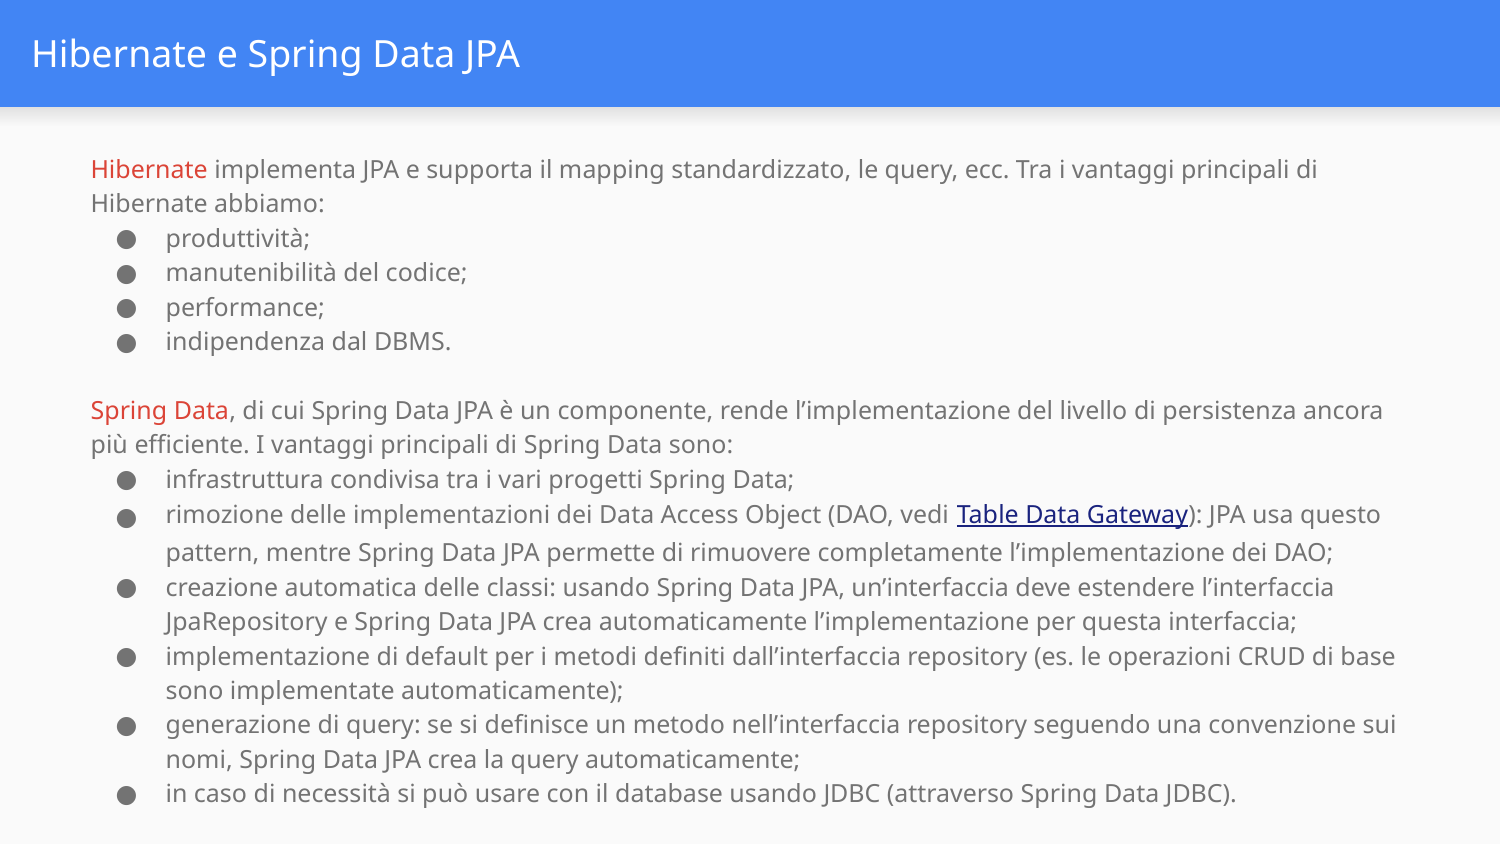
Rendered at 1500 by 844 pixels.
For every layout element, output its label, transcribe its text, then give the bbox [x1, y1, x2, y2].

list Hibernate implementa JPA e supporta il mapping standardizzato, le query, ecc. Tra i vantaggi principali di Hibernate abbiamo: produttività; manutenibilità del codice; performance; indipendenza dal DBMS. Spring Data, di cui Spring Data JPA è un componente, rende l’implementazione del livello di persistenza ancora più efficiente. I vantaggi principali di Spring Data sono: infrastruttura condivisa tra i vari progetti Spring Data; rimozione delle implementazioni dei Data Access Object (DAO, vedi Table Data Gateway): JPA usa questo pattern, mentre Spring Data JPA permette di rimuovere completamente l’implementazione dei DAO; creazione automatica delle classi: usando Spring Data JPA, un’interfaccia deve estendere l’interfaccia JpaRepository e Spring Data JPA crea automaticamente l’implementazione per questa interfaccia; implementazione di default per i metodi definiti dall’interfaccia repository (es. le operazioni CRUD di base sono implementate automaticamente); generazione di query: se si definisce un metodo nell’interfaccia repository seguendo una convenzione sui nomi, Spring Data JPA crea la query automaticamente; in caso di necessità si può usare con il database usando JDBC (attraverso Spring Data JDBC). [75, 133, 1425, 821]
title Hibernate e Spring Data JPA [16, 2, 1464, 102]
